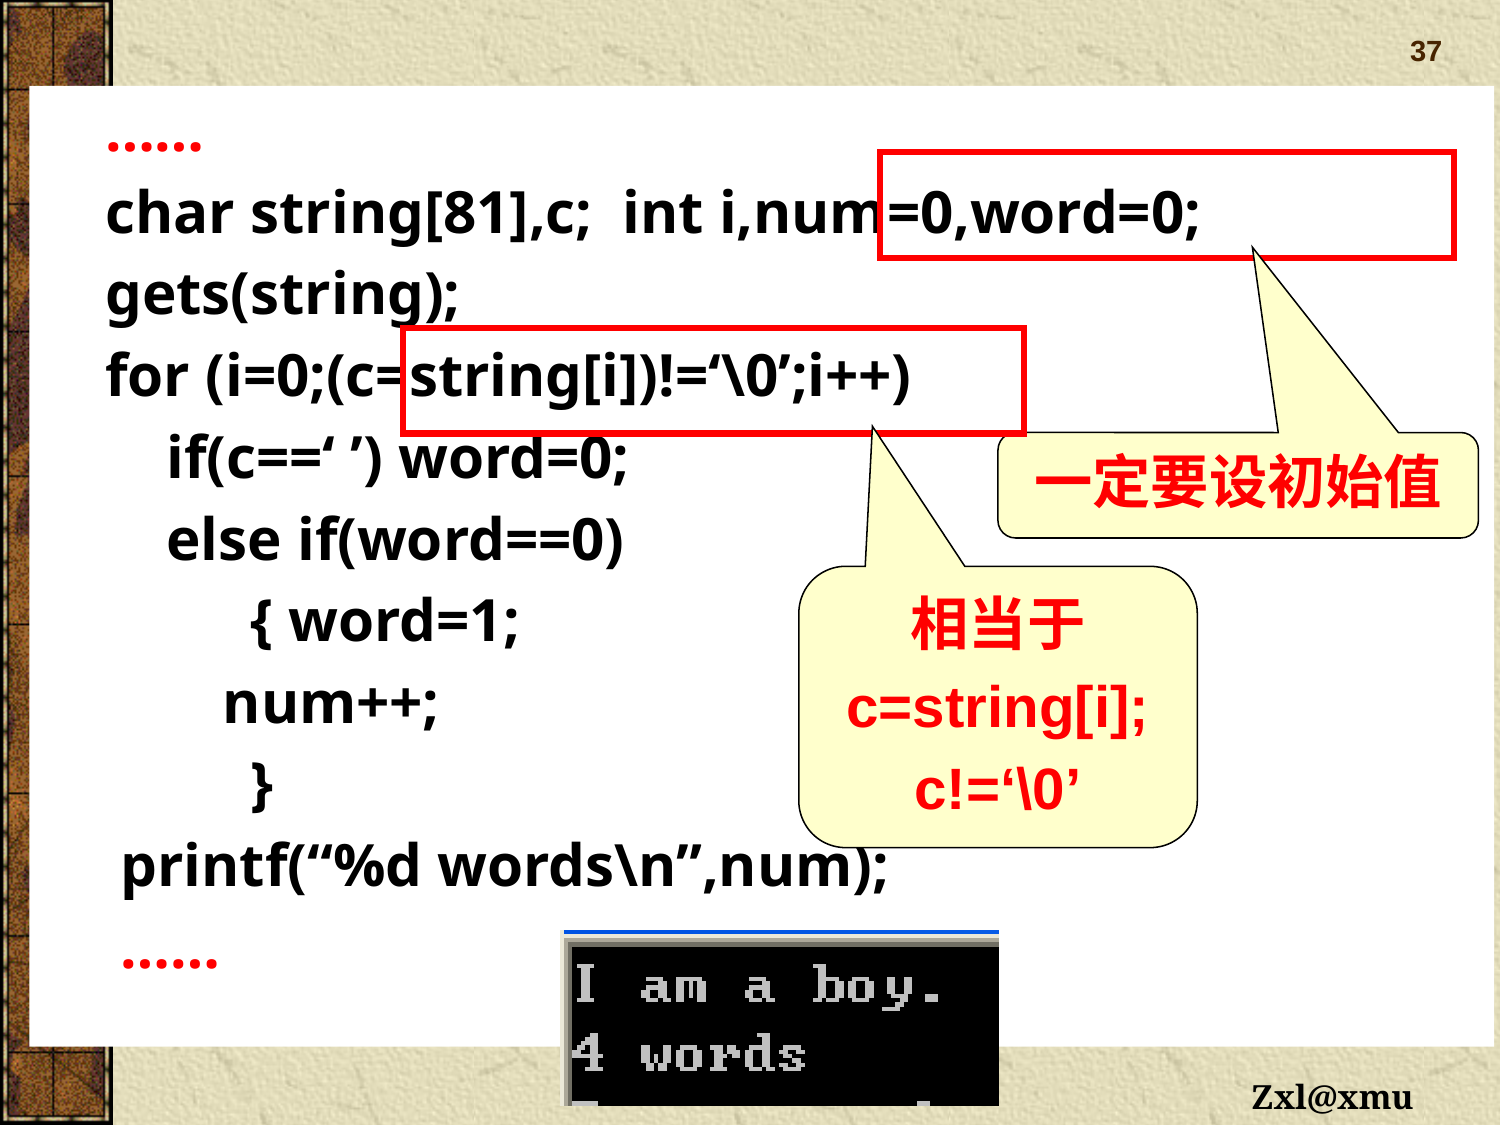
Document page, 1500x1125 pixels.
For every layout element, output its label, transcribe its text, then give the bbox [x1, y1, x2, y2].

slide_number 37 [1187, 0, 1500, 75]
text_box 一定要设初始值 [997, 247, 1479, 538]
text_box [402, 328, 1024, 434]
text_box 相当于 c=string[i]; c!=‘\0’ [798, 426, 1198, 848]
text_box …… char string[81],c; int i,num=0,word=0; gets(string); for (i=0;(c=string[i])!=‘\0’;i++) if(c==‘ ’) word=0; else if(word==0) { word=1; num++; } printf(“%d words\n”,num); …… [29, 85, 1495, 1047]
picture [0, 0, 1500, 1125]
text_box [879, 152, 1455, 258]
